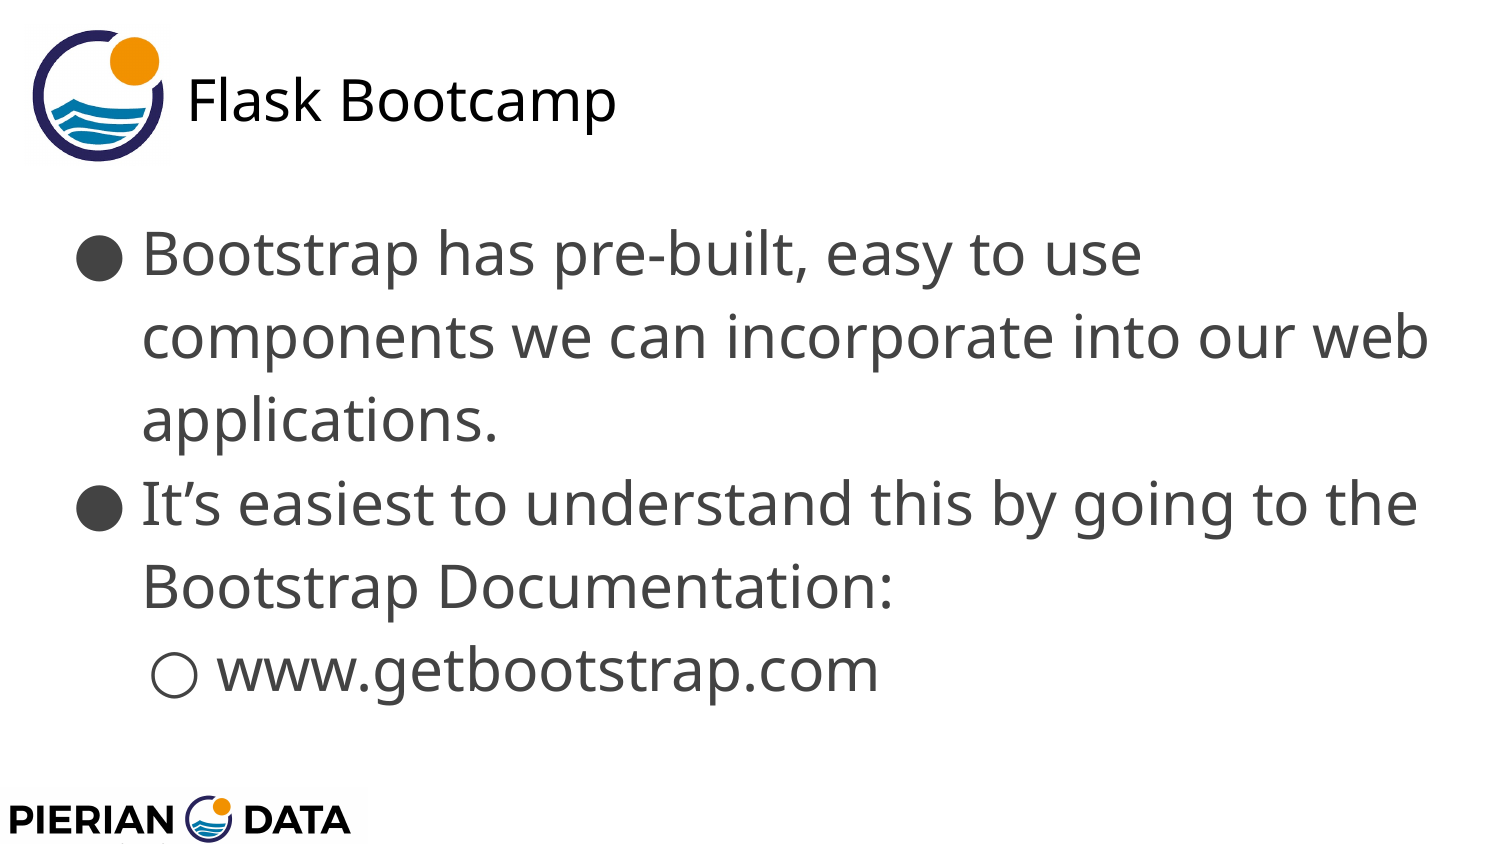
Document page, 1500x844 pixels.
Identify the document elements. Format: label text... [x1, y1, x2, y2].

picture [24, 24, 172, 167]
title Flask Bootcamp [176, 48, 1449, 143]
picture [0, 787, 368, 844]
list Bootstrap has pre-built, easy to use components we can incorporate into our web applications. It’s easiest to understand this by going to the Bootstrap Documentation: www.getbootstrap.com [51, 189, 1476, 750]
